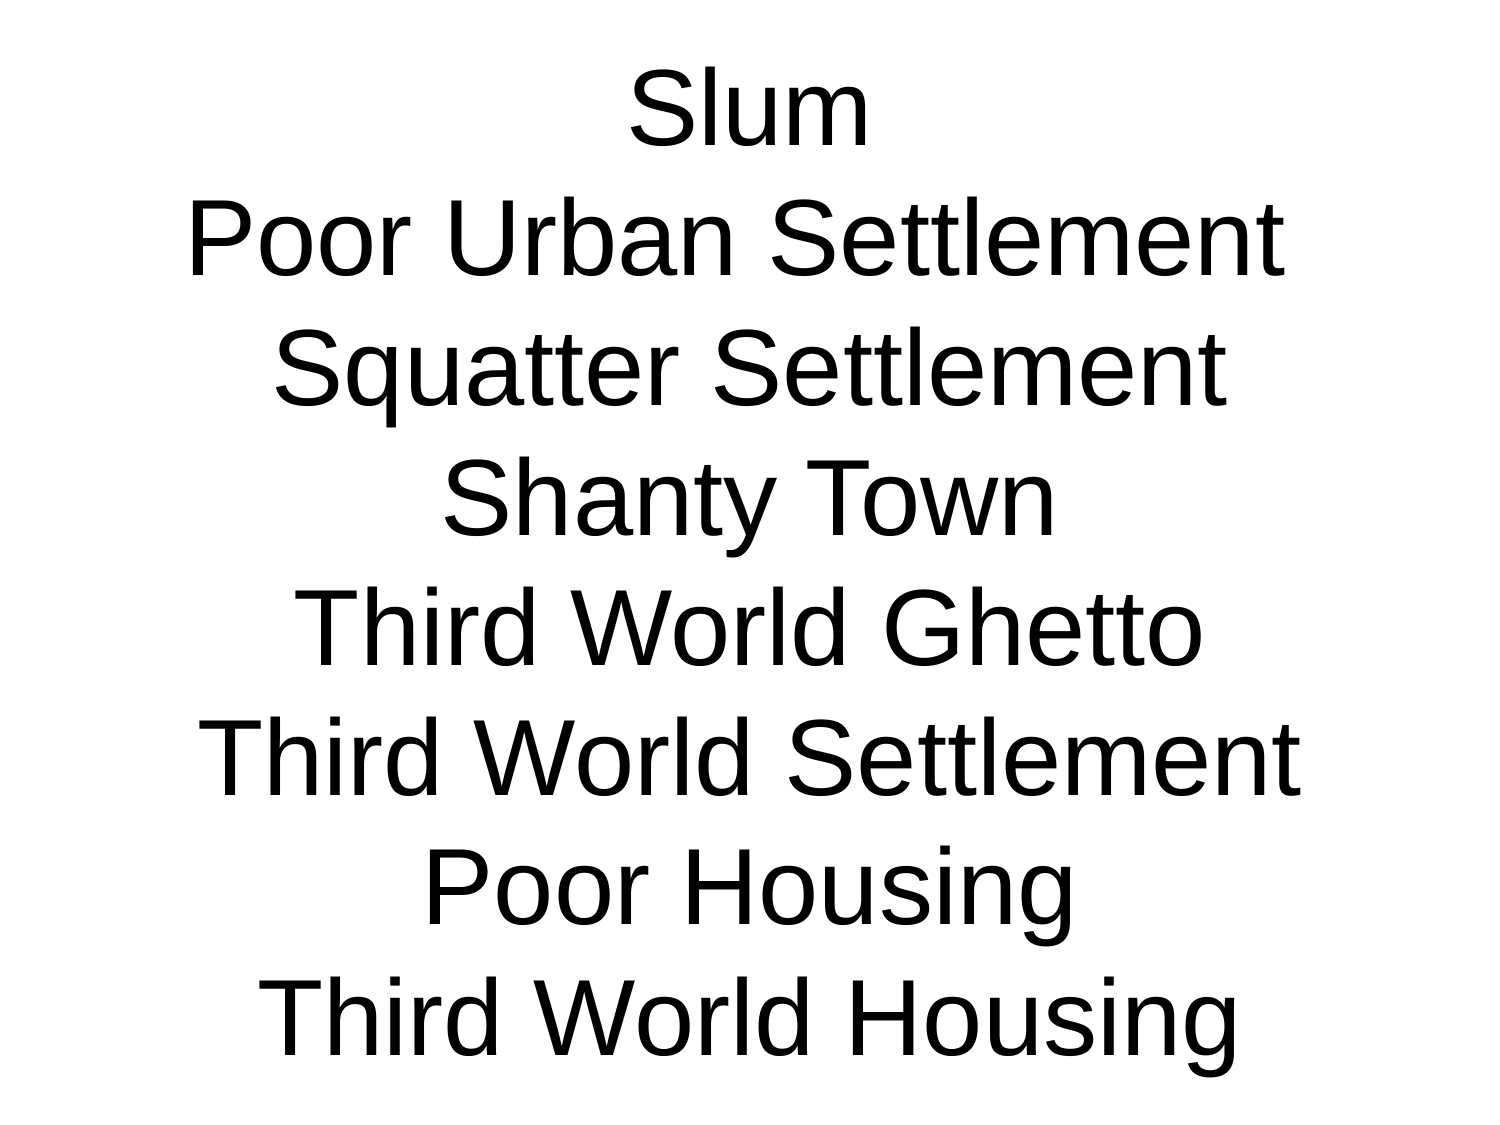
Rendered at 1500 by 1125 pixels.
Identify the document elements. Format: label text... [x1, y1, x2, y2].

text_box Slum Poor Urban Settlement Squatter Settlement Shanty Town Third World Ghetto Third World Settlement Poor Housing Third World Housing [169, 29, 1331, 1084]
